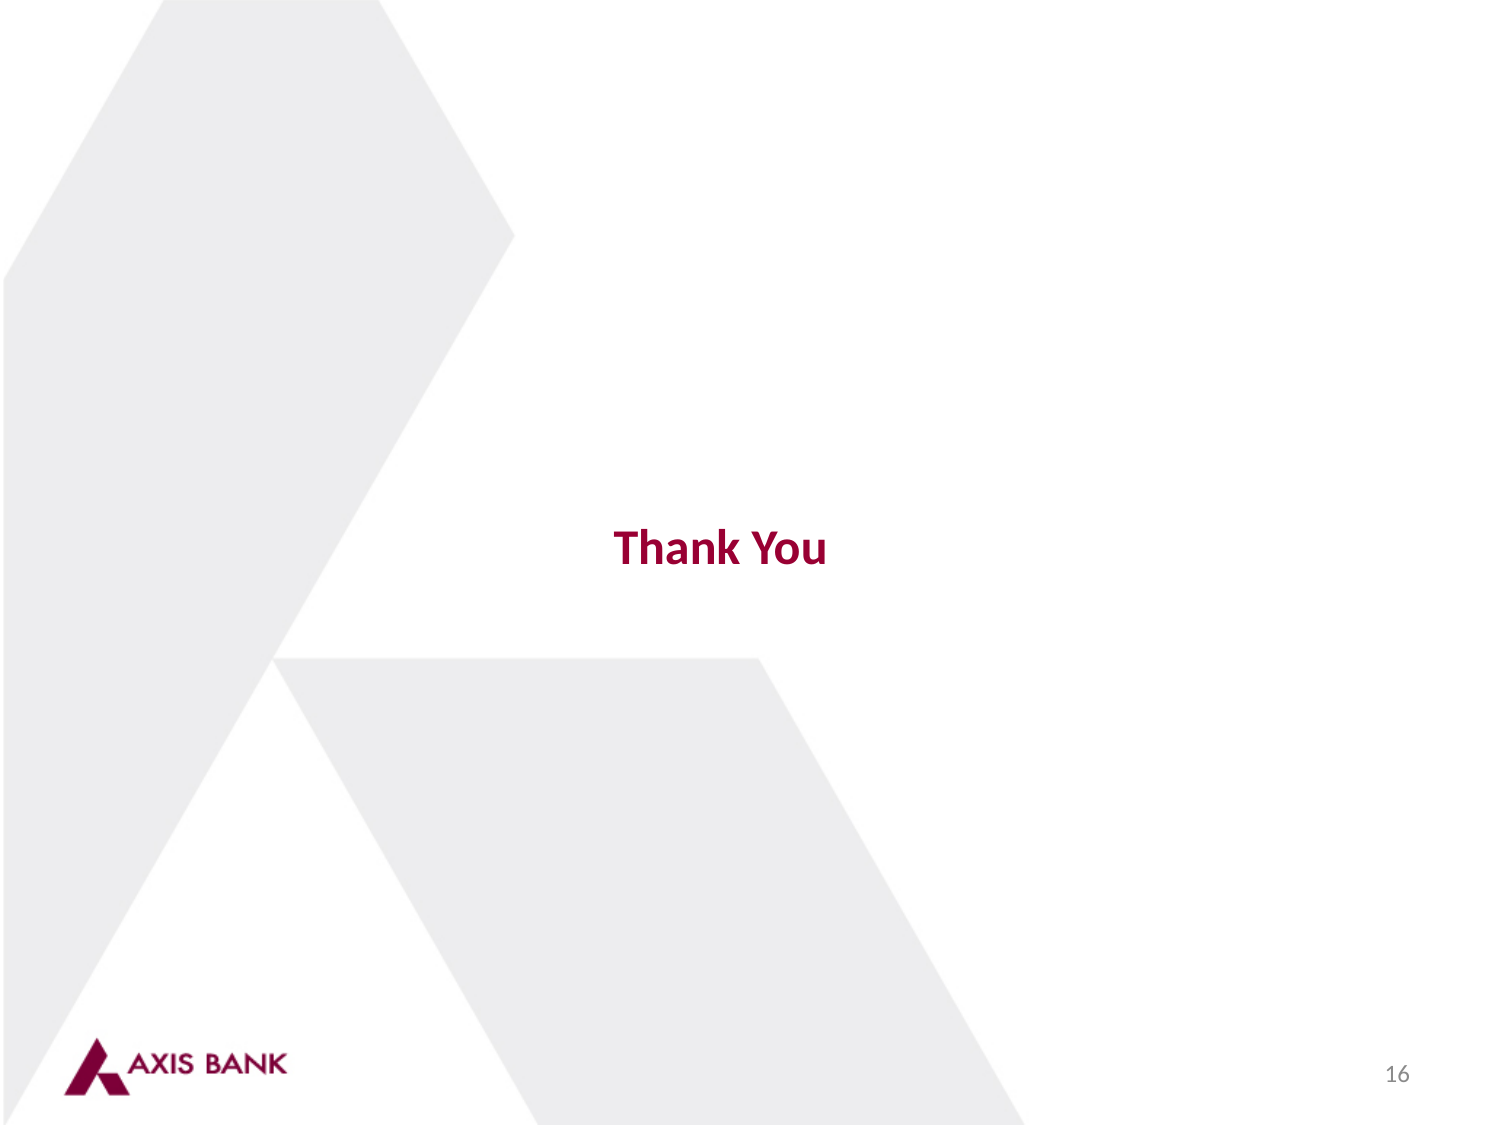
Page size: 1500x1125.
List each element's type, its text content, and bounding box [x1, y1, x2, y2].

picture [3, 0, 1496, 1125]
slide_number 16 [1074, 1042, 1425, 1103]
title Thank You [0, 491, 1442, 597]
